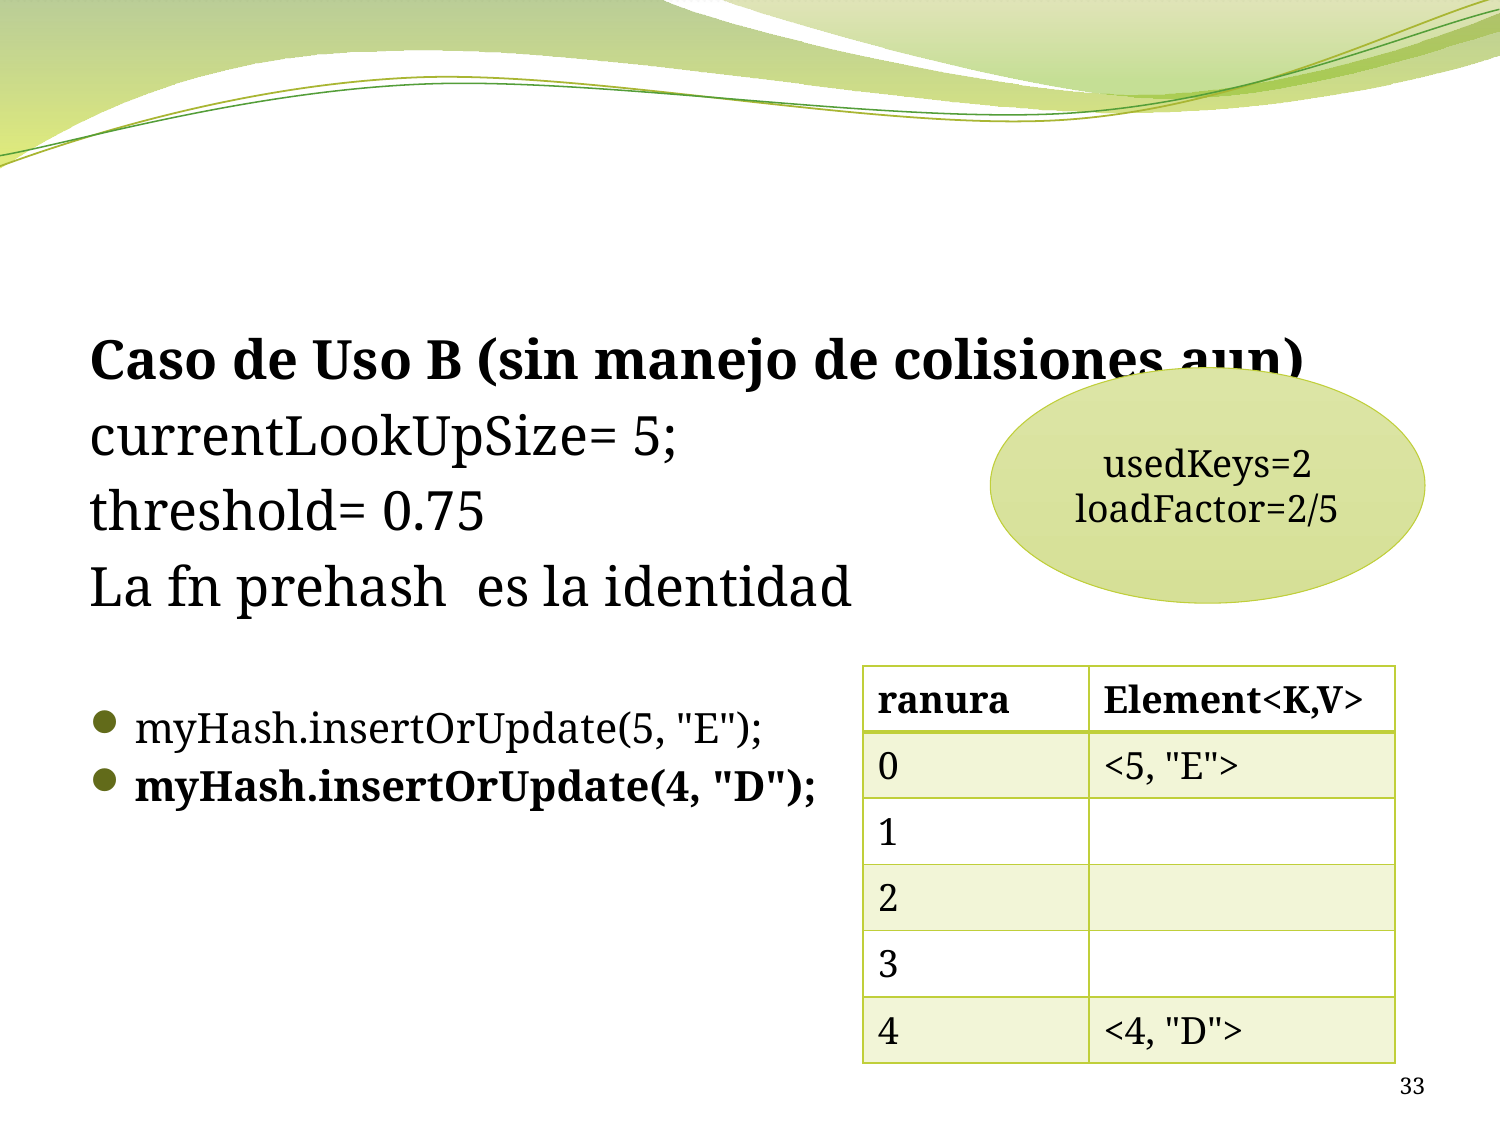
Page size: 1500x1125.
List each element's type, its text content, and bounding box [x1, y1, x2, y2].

table_cell [1090, 931, 1394, 996]
table_header ranura [864, 667, 1088, 730]
table_cell 3 [864, 931, 1088, 996]
table_cell <4, "D"> [1090, 998, 1394, 1062]
list Caso de Uso B (sin manejo de colisiones aun) currentLookUpSize= 5; threshold= 0.75 La fn prehash es la identidad myHash.insertOrUpdate(5, "E"); myHash.insertOrUpdate(4, "D"); [75, 317, 1425, 1038]
table_cell 1 [864, 799, 1088, 864]
slide_number 33 [1299, 1042, 1425, 1103]
table_cell 4 [864, 998, 1088, 1062]
table_cell [1090, 799, 1394, 864]
table_cell [1090, 865, 1394, 930]
table_cell 0 [864, 734, 1088, 797]
table_cell <5, "E"> [1090, 734, 1394, 797]
text_box usedKeys=2 loadFactor=2/5 [989, 367, 1426, 604]
table_header Element<K,V> [1090, 667, 1394, 730]
table_cell 2 [864, 865, 1088, 930]
